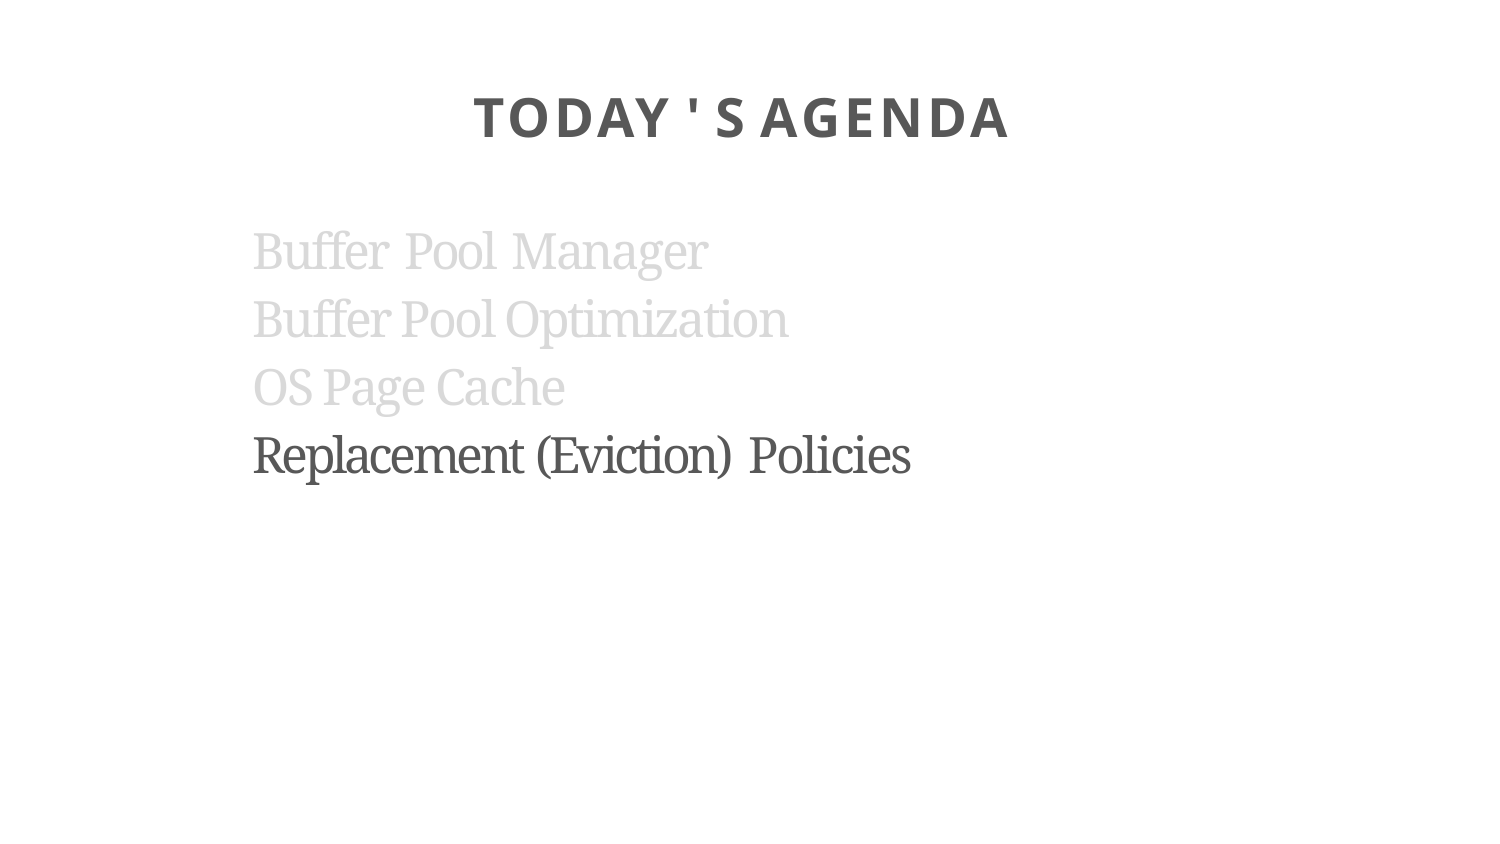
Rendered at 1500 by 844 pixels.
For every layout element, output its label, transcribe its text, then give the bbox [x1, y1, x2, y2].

title TODAY ' S AGENDA [471, 43, 1022, 187]
text_box Buffer Pool Manager Buffer Pool Optimization OS Page Cache Replacement (Eviction) Policies [250, 211, 988, 484]
